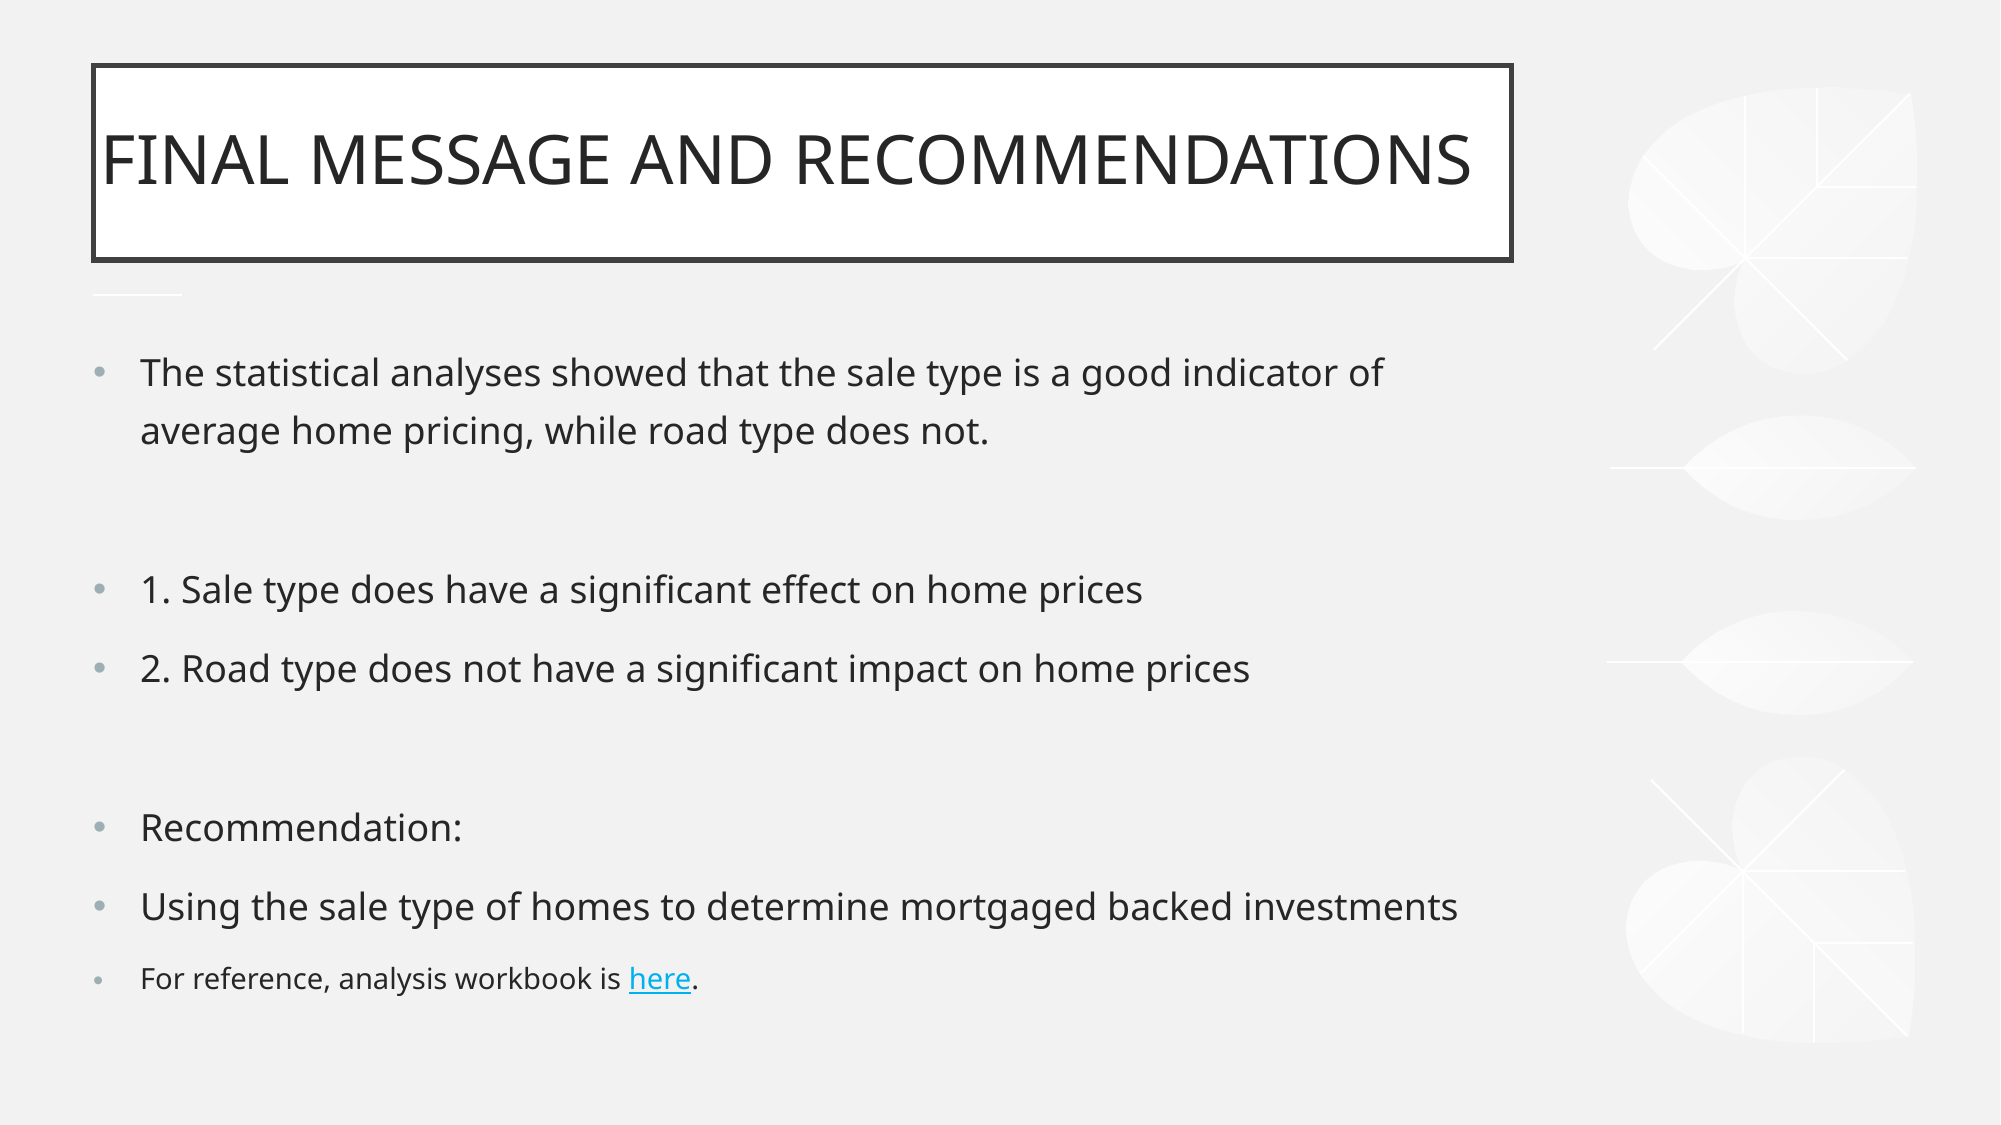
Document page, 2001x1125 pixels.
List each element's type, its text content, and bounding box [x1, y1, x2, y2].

list The statistical analyses showed that the sale type is a good indicator of average home pricing, while road type does not. 1. Sale type does have a significant effect on home prices 2. Road type does not have a significant impact on home prices Recommendation: Using the sale type of homes to determine mortgaged backed investments For reference, analysis workbook is here. [93, 327, 1513, 1022]
title FINAL MESSAGE AND RECOMMENDATIONS [91, 63, 1514, 263]
